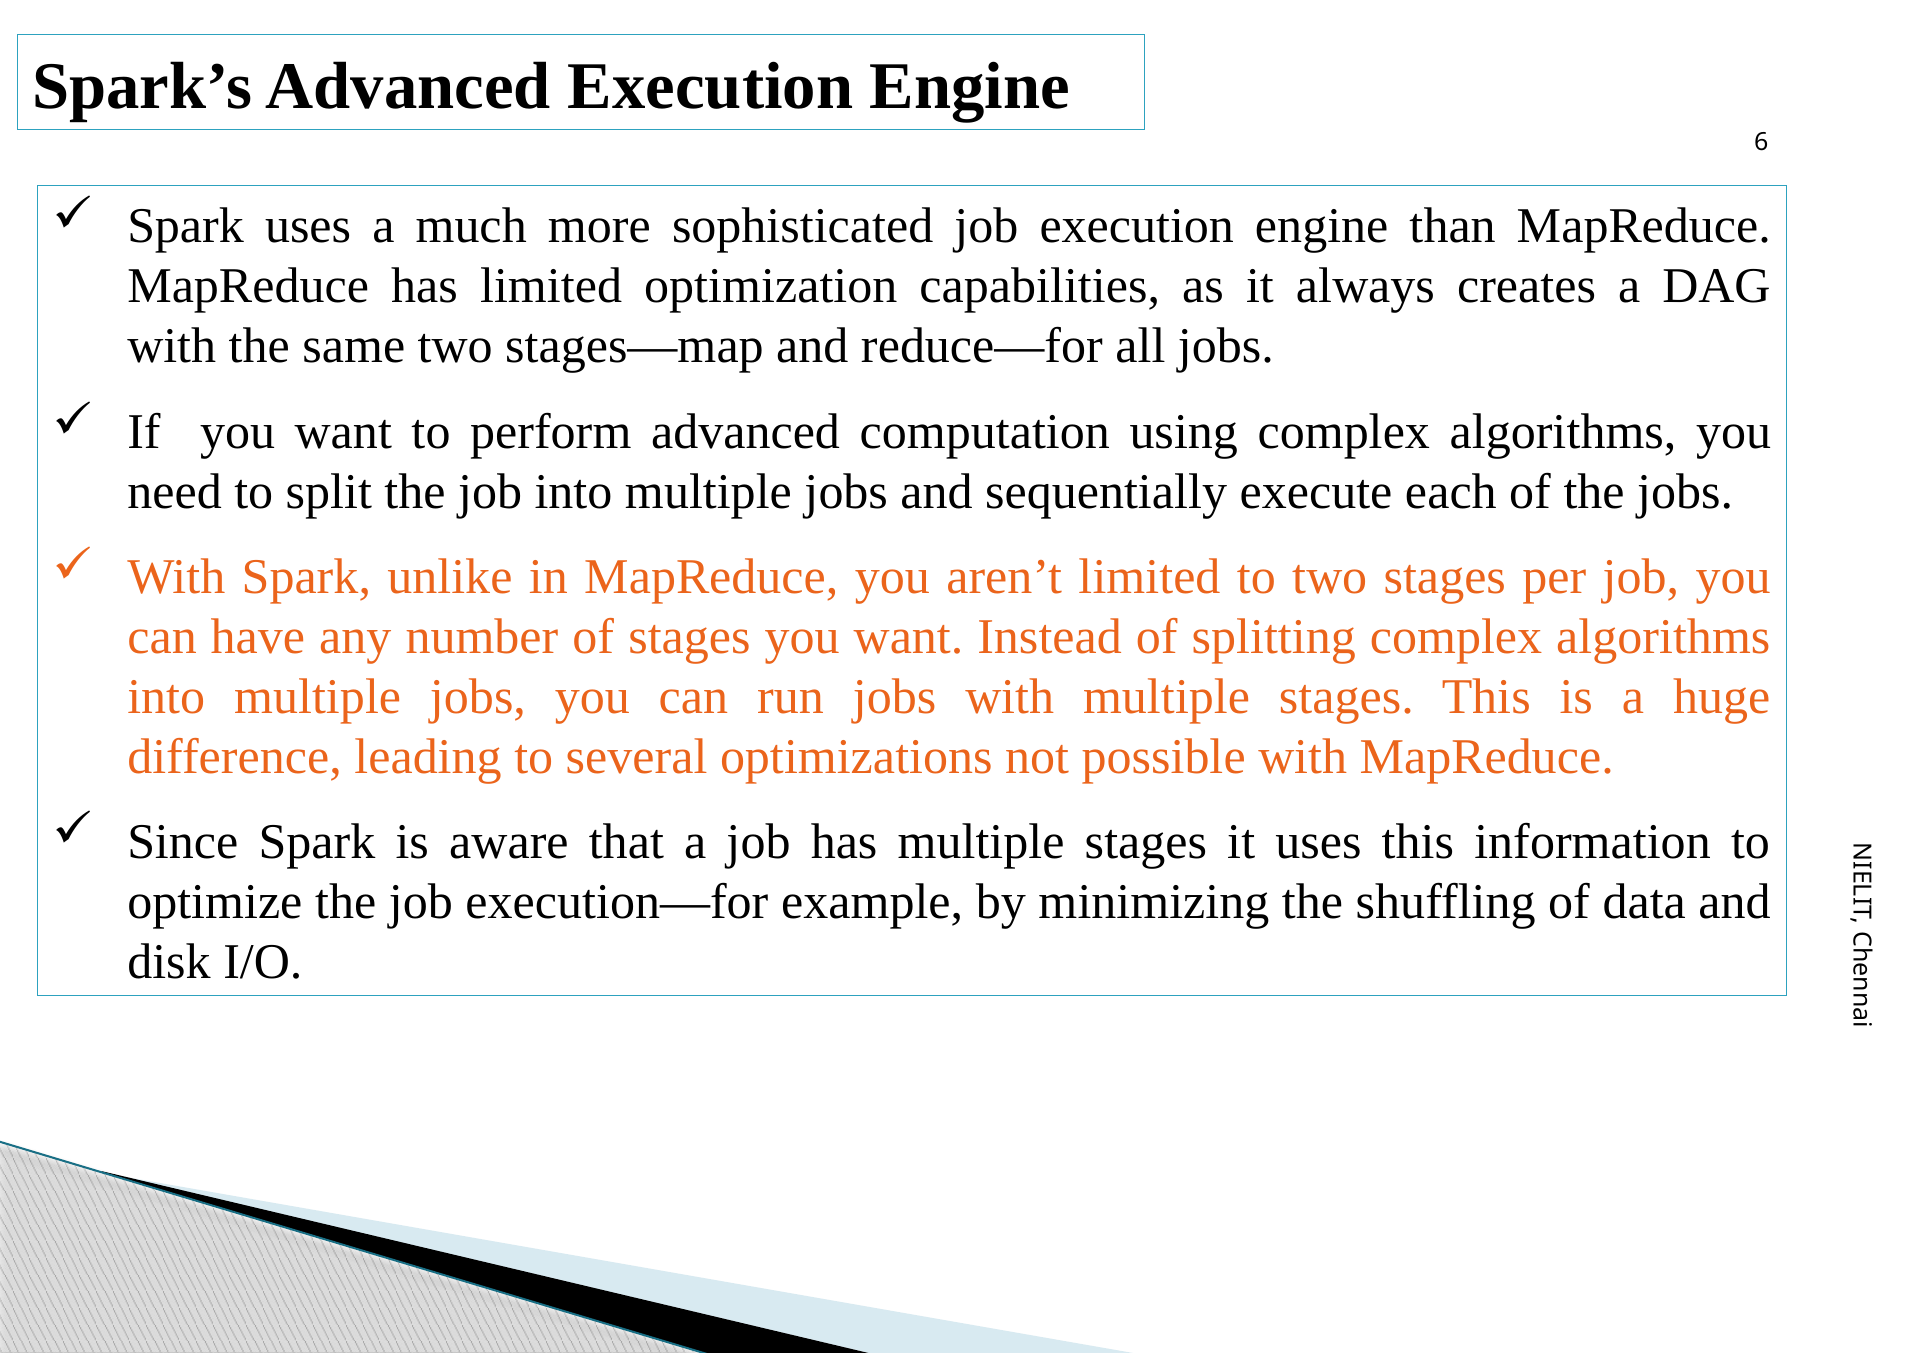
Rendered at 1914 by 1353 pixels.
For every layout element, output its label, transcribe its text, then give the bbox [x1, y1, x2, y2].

slide_number 6 [1619, 17, 1788, 170]
text_box Spark uses a much more sophisticated job execution engine than MapReduce. MapReduce has limited optimization capabilities, as it always creates a DAG with the same two stages—map and reduce—for all jobs. If you want to perform advanced computation using complex algorithms, you need to split the job into multiple jobs and sequentially execute each of the jobs. With Spark, unlike in MapReduce, you aren’t limited to two stages per job, you can have any number of stages you want. Instead of splitting complex algorithms into multiple jobs, you can run jobs with multiple stages. This is a huge difference, leading to several optimizations not possible with MapReduce. Since Spark is aware that a job has multiple stages it uses this information to optimize the job execution—for example, by minimizing the shuffling of data and disk I/O. [37, 185, 1787, 996]
text_box Spark’s Advanced Execution Engine [17, 34, 1145, 130]
footer NIELIT, Chennai [1839, 285, 1888, 1047]
